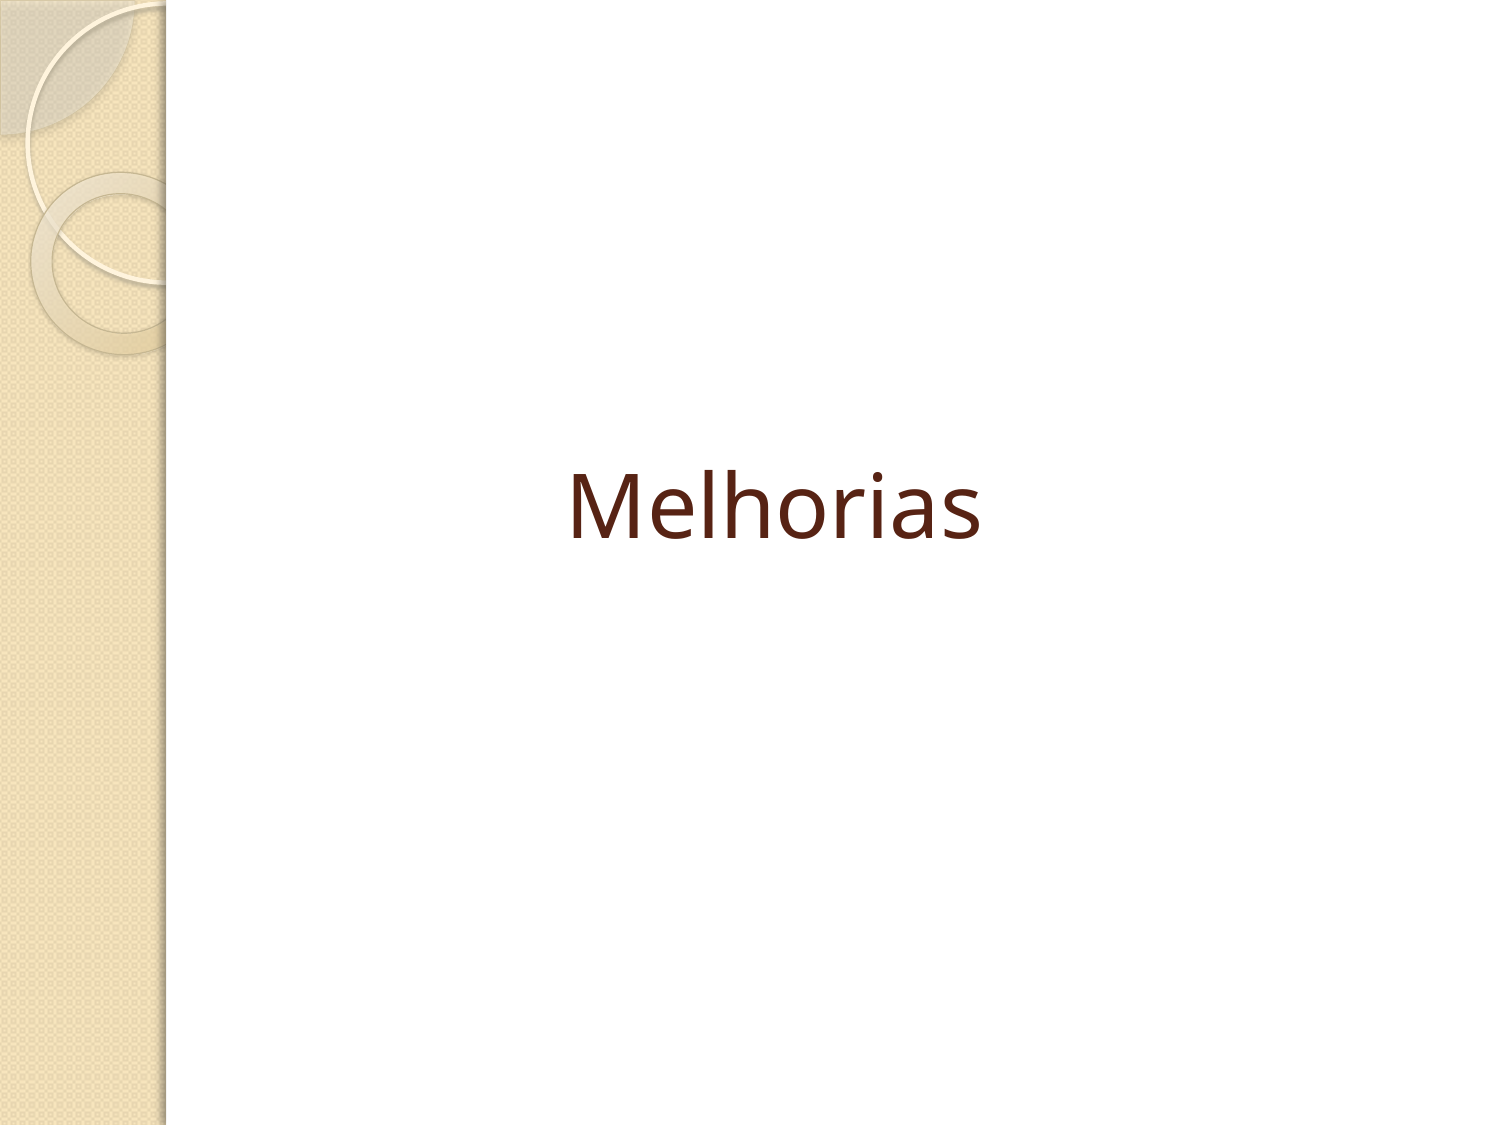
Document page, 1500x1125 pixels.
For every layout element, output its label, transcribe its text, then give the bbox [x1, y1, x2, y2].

title Melhorias [159, 408, 1390, 597]
